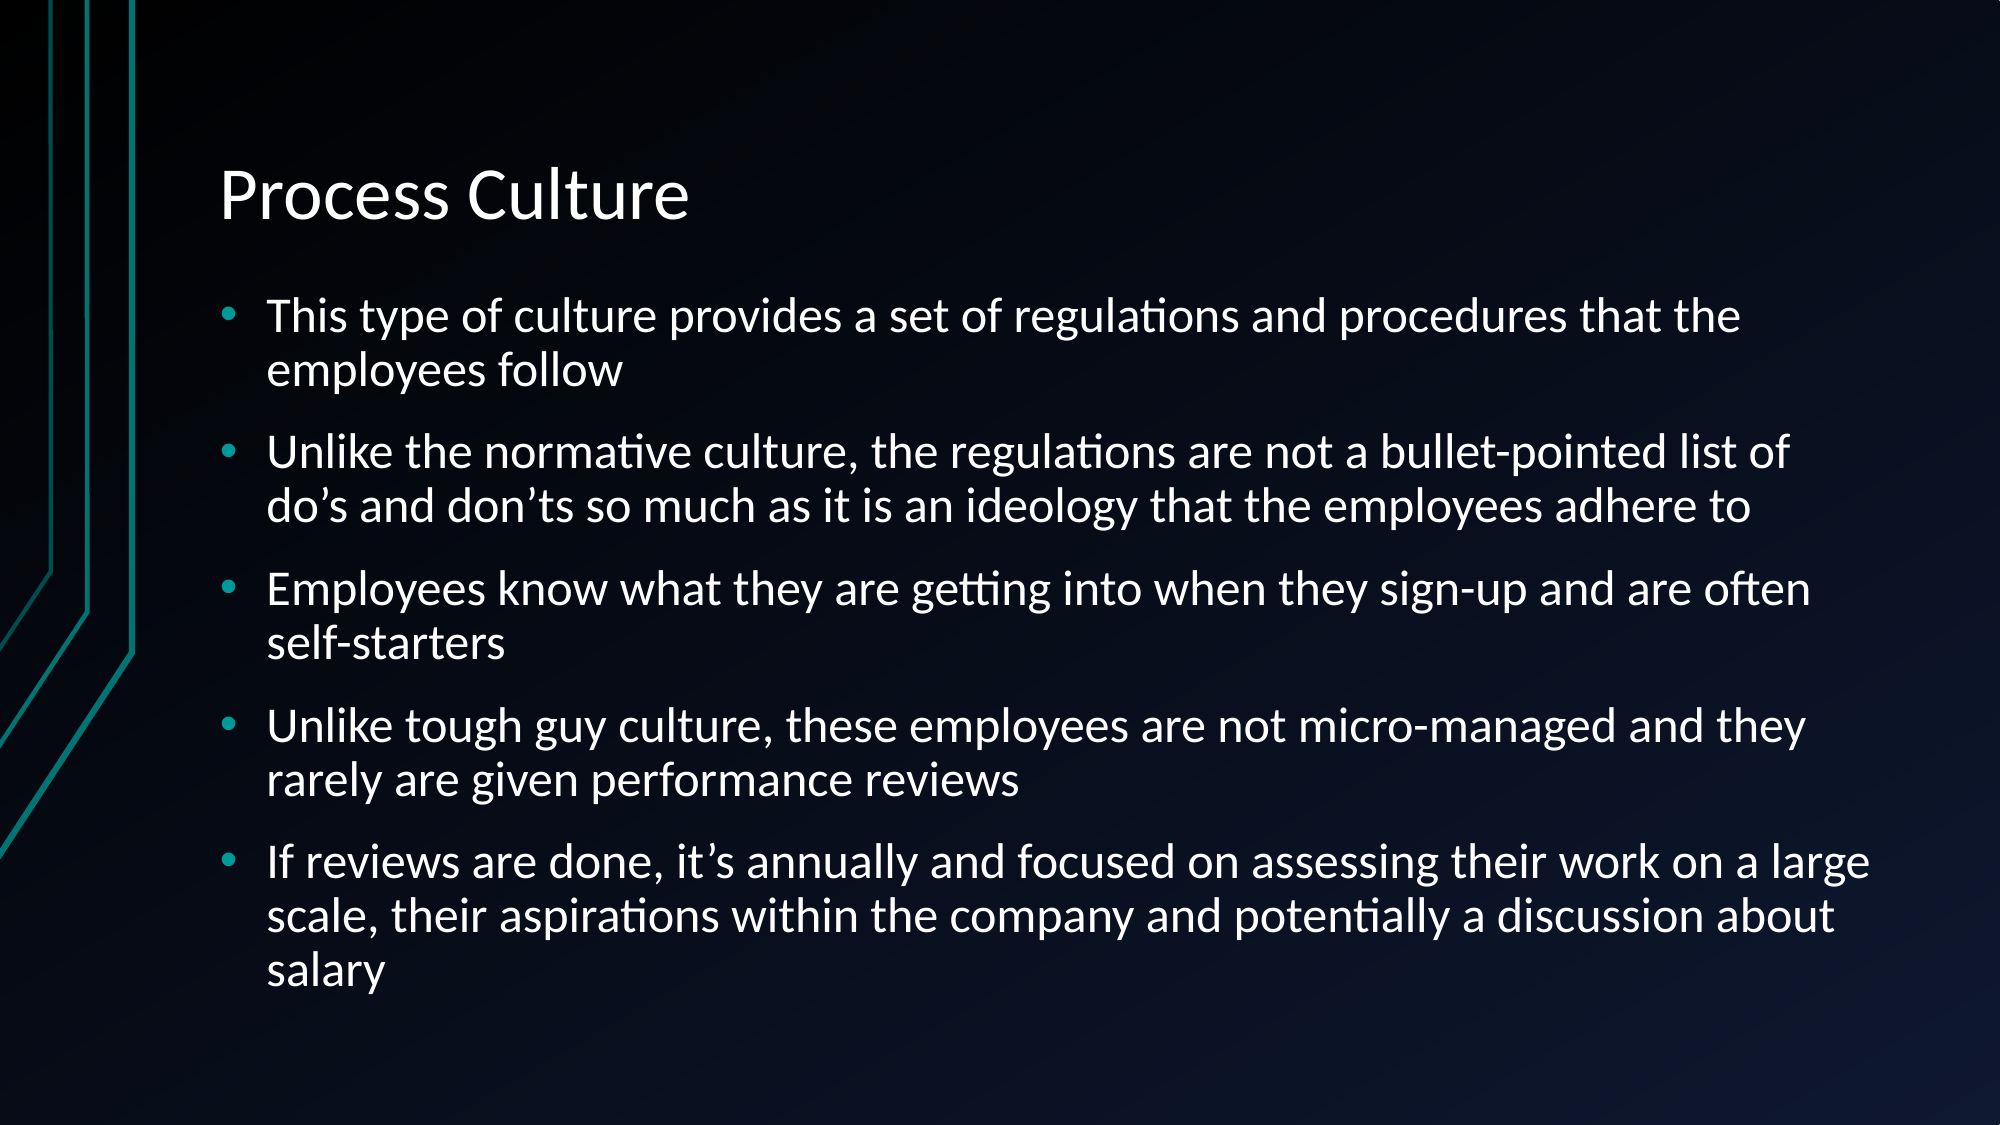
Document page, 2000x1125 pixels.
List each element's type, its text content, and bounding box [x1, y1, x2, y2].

title Process Culture [199, 45, 1900, 246]
list This type of culture provides a set of regulations and procedures that the employees follow Unlike the normative culture, the regulations are not a bullet-pointed list of do’s and don’ts so much as it is an ideology that the employees adhere to Employees know what they are getting into when they sign-up and are often self-starters Unlike tough guy culture, these employees are not micro-managed and they rarely are given performance reviews If reviews are done, it’s annually and focused on assessing their work on a large scale, their aspirations within the company and potentially a discussion about salary [199, 279, 1900, 1012]
